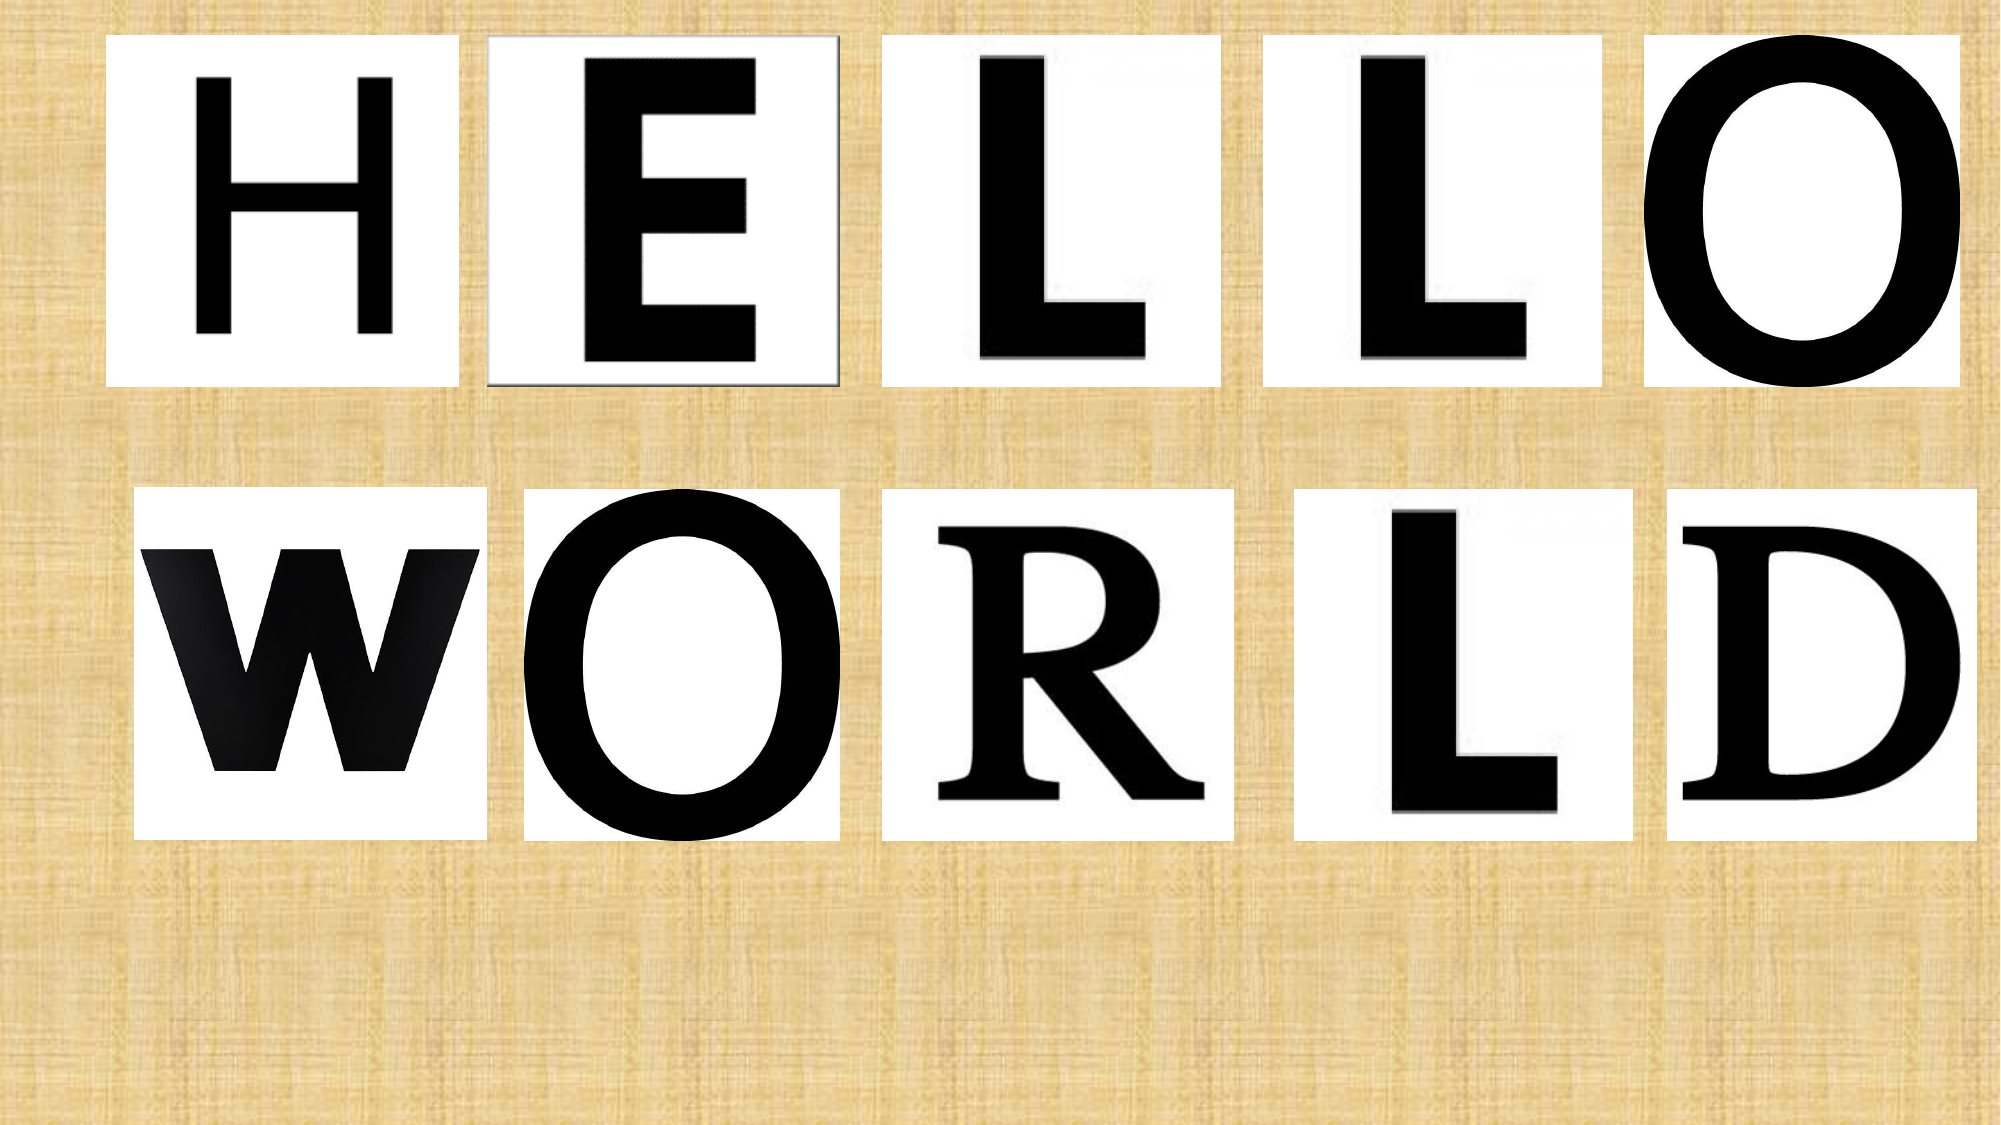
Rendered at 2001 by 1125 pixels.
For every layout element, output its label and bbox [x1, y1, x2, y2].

list [106, 35, 459, 387]
picture [0, 0, 2001, 1125]
